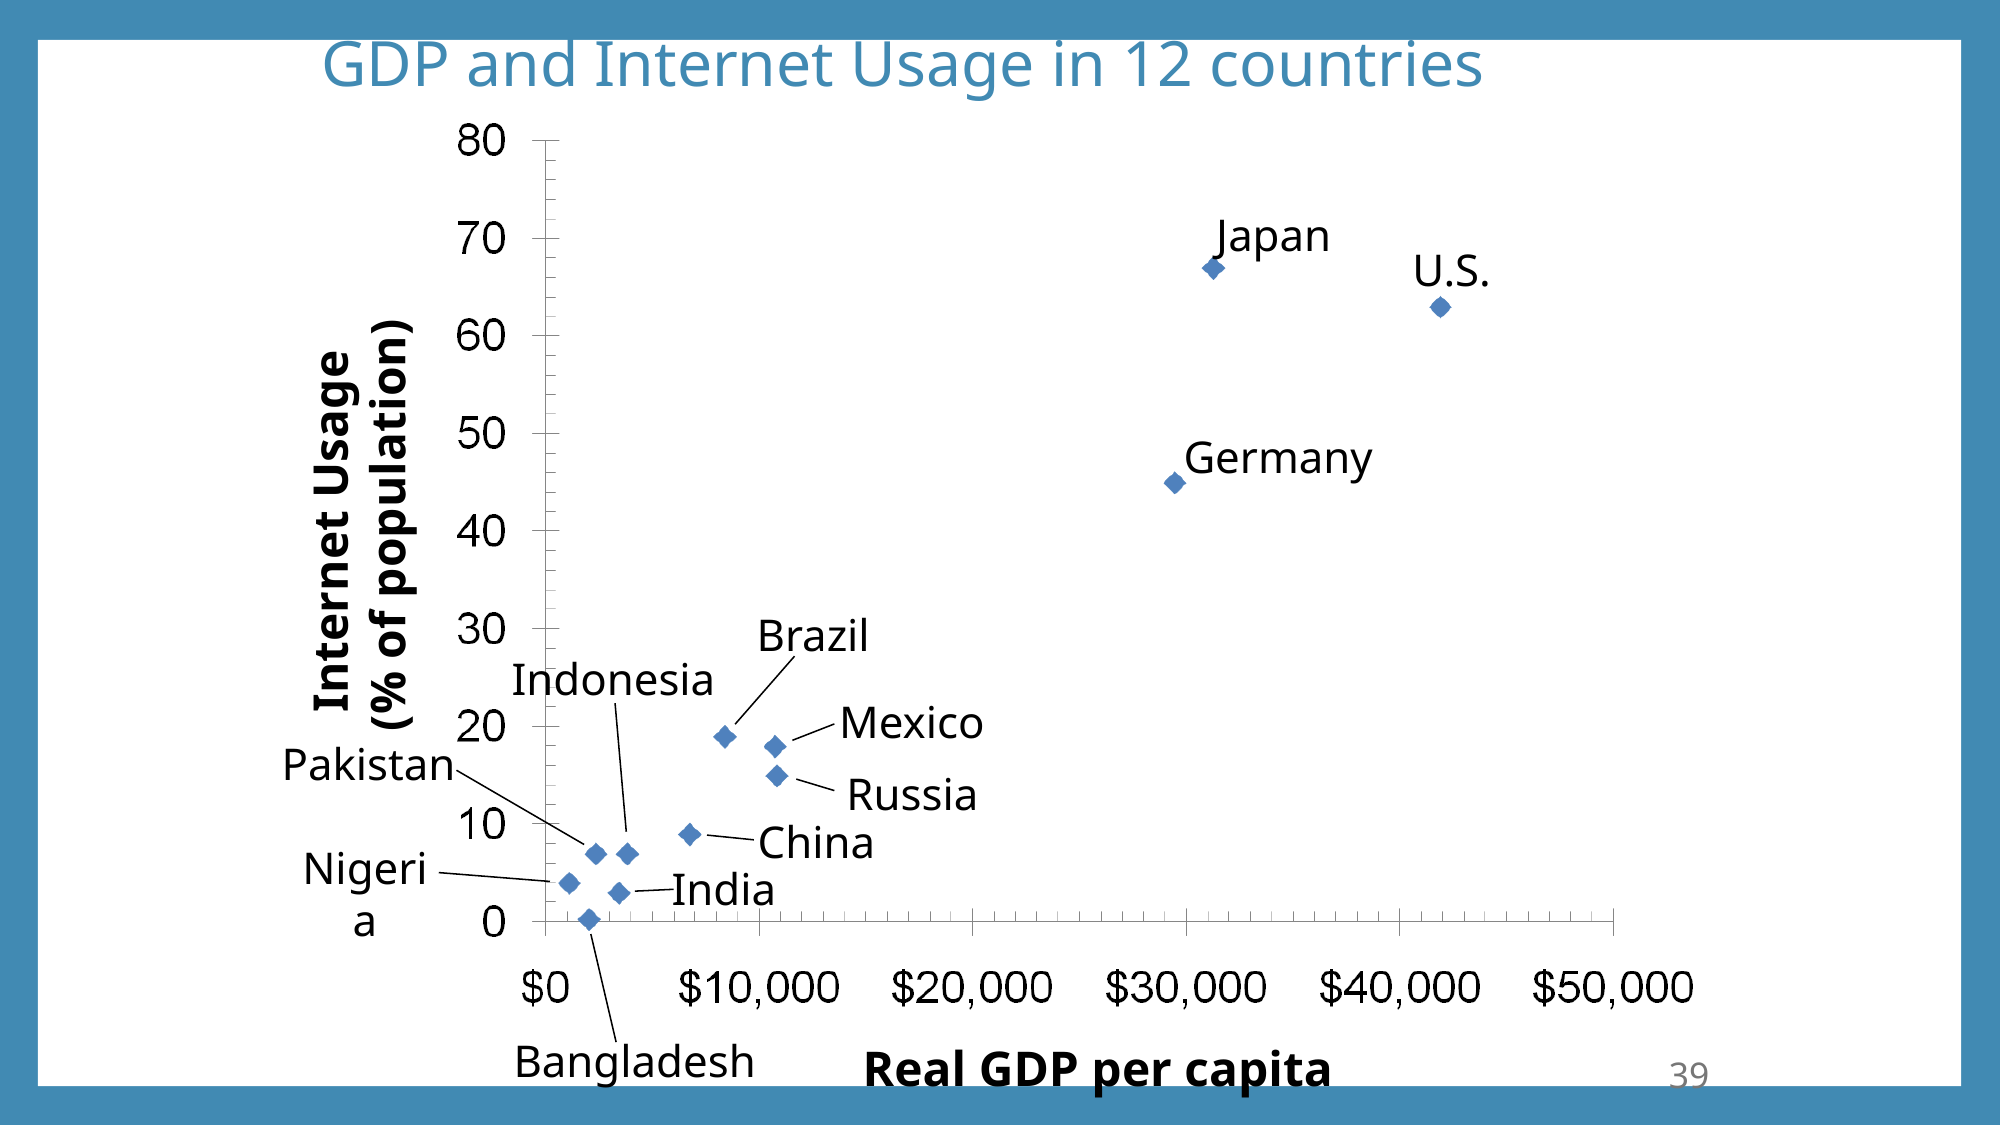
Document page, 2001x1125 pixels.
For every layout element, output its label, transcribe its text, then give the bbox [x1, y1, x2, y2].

text_box 39 [1611, 1045, 1725, 1107]
text_box Bangladesh [510, 1043, 760, 1086]
text_box Nigeria [293, 840, 429, 946]
picture [435, 104, 1716, 1034]
title GDP and Internet Usage in 12 countries [306, 20, 1686, 113]
text_box Pakistan [268, 737, 429, 790]
text_box Real GDP per capita [583, 1043, 1613, 1103]
text_box Internet Usage (% of population) [292, 277, 423, 737]
